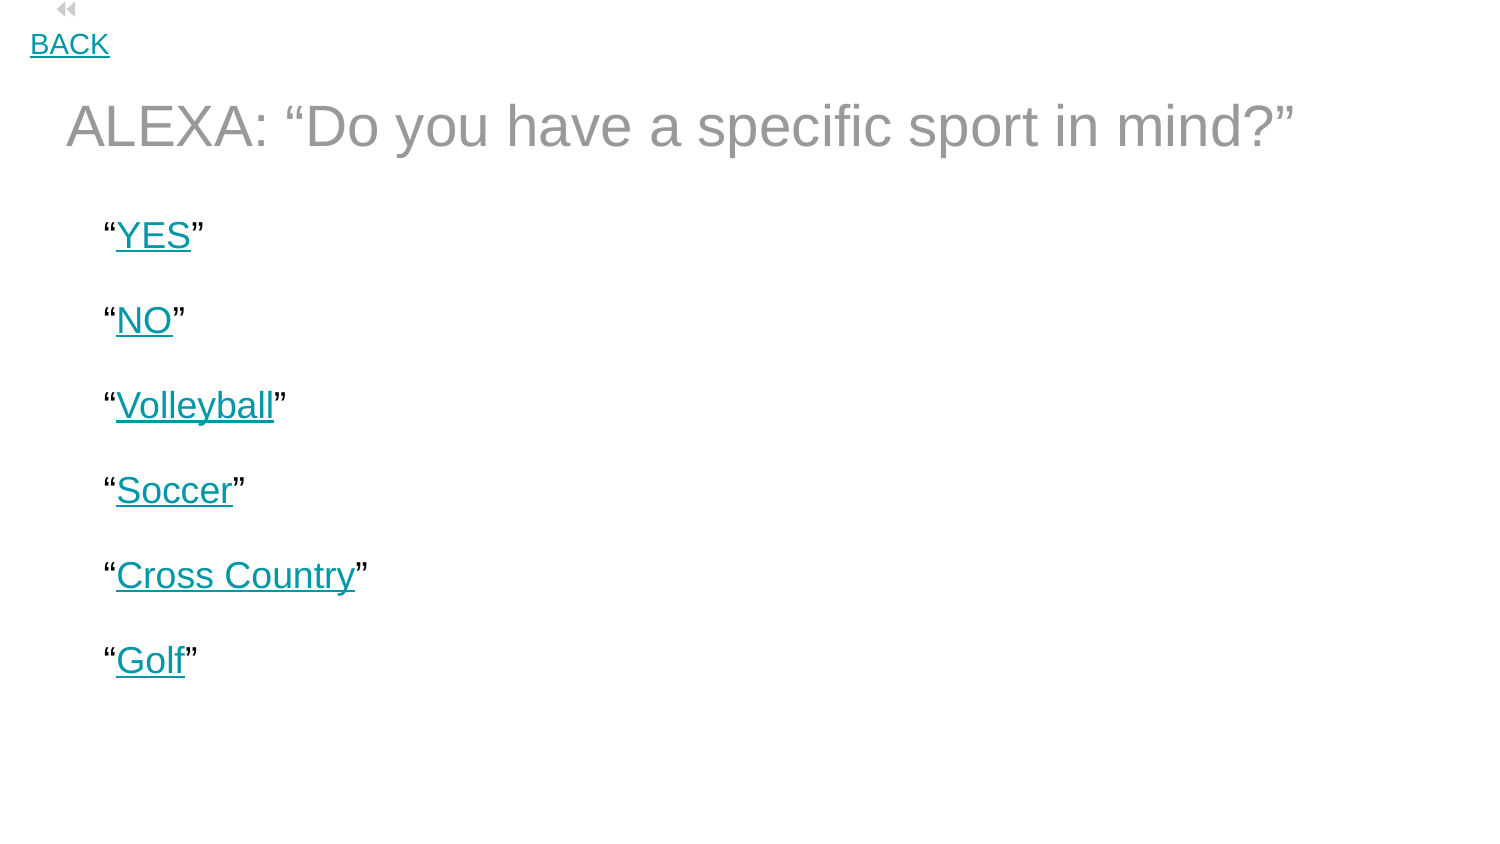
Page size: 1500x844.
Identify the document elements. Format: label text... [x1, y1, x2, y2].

list “YES” “NO” “Volleyball” “Soccer” “Cross Country” “Golf” [51, 189, 1449, 750]
text_box ⏪ BACK [0, 0, 140, 52]
title ALEXA: “Do you have a specific sport in mind?” [51, 72, 1449, 167]
